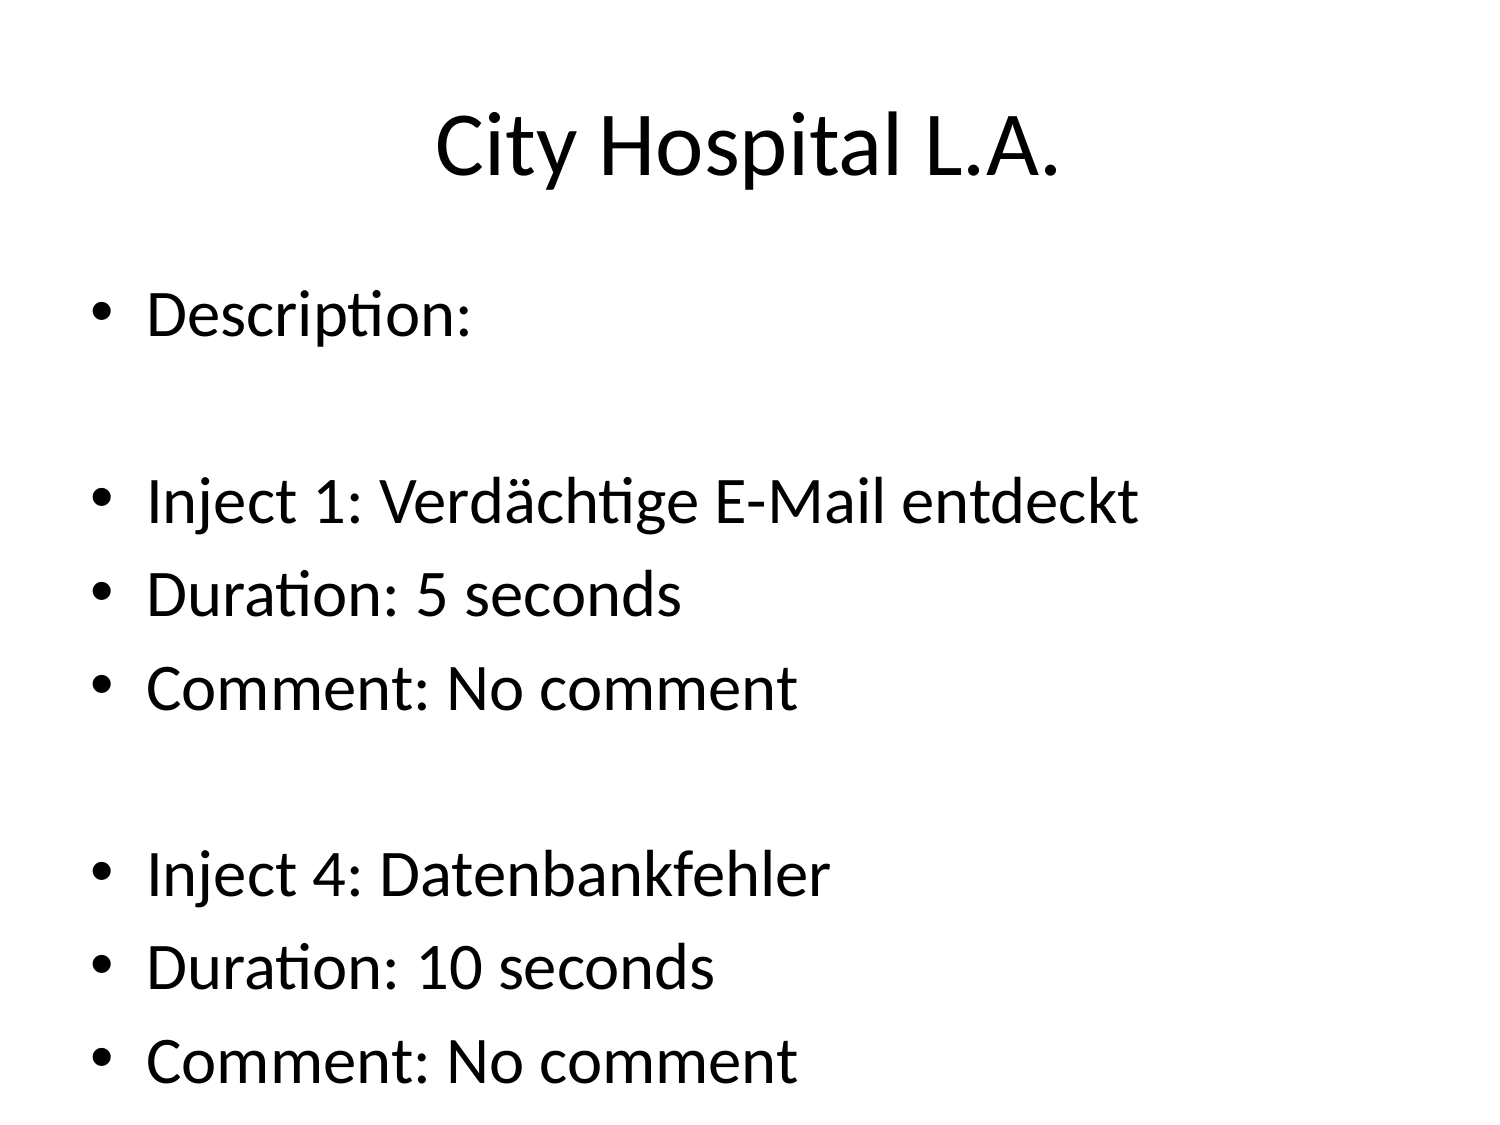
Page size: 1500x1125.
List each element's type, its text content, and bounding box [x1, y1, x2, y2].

list Description: Inject 1: Verdächtige E-Mail entdeckt Duration: 5 seconds Comment: No comment Inject 4: Datenbankfehler Duration: 10 seconds Comment: No comment Inject 5: Malware-Alarm Duration: 33 seconds Comment: No comment [75, 262, 1425, 1005]
title City Hospital L.A. [75, 45, 1425, 233]
